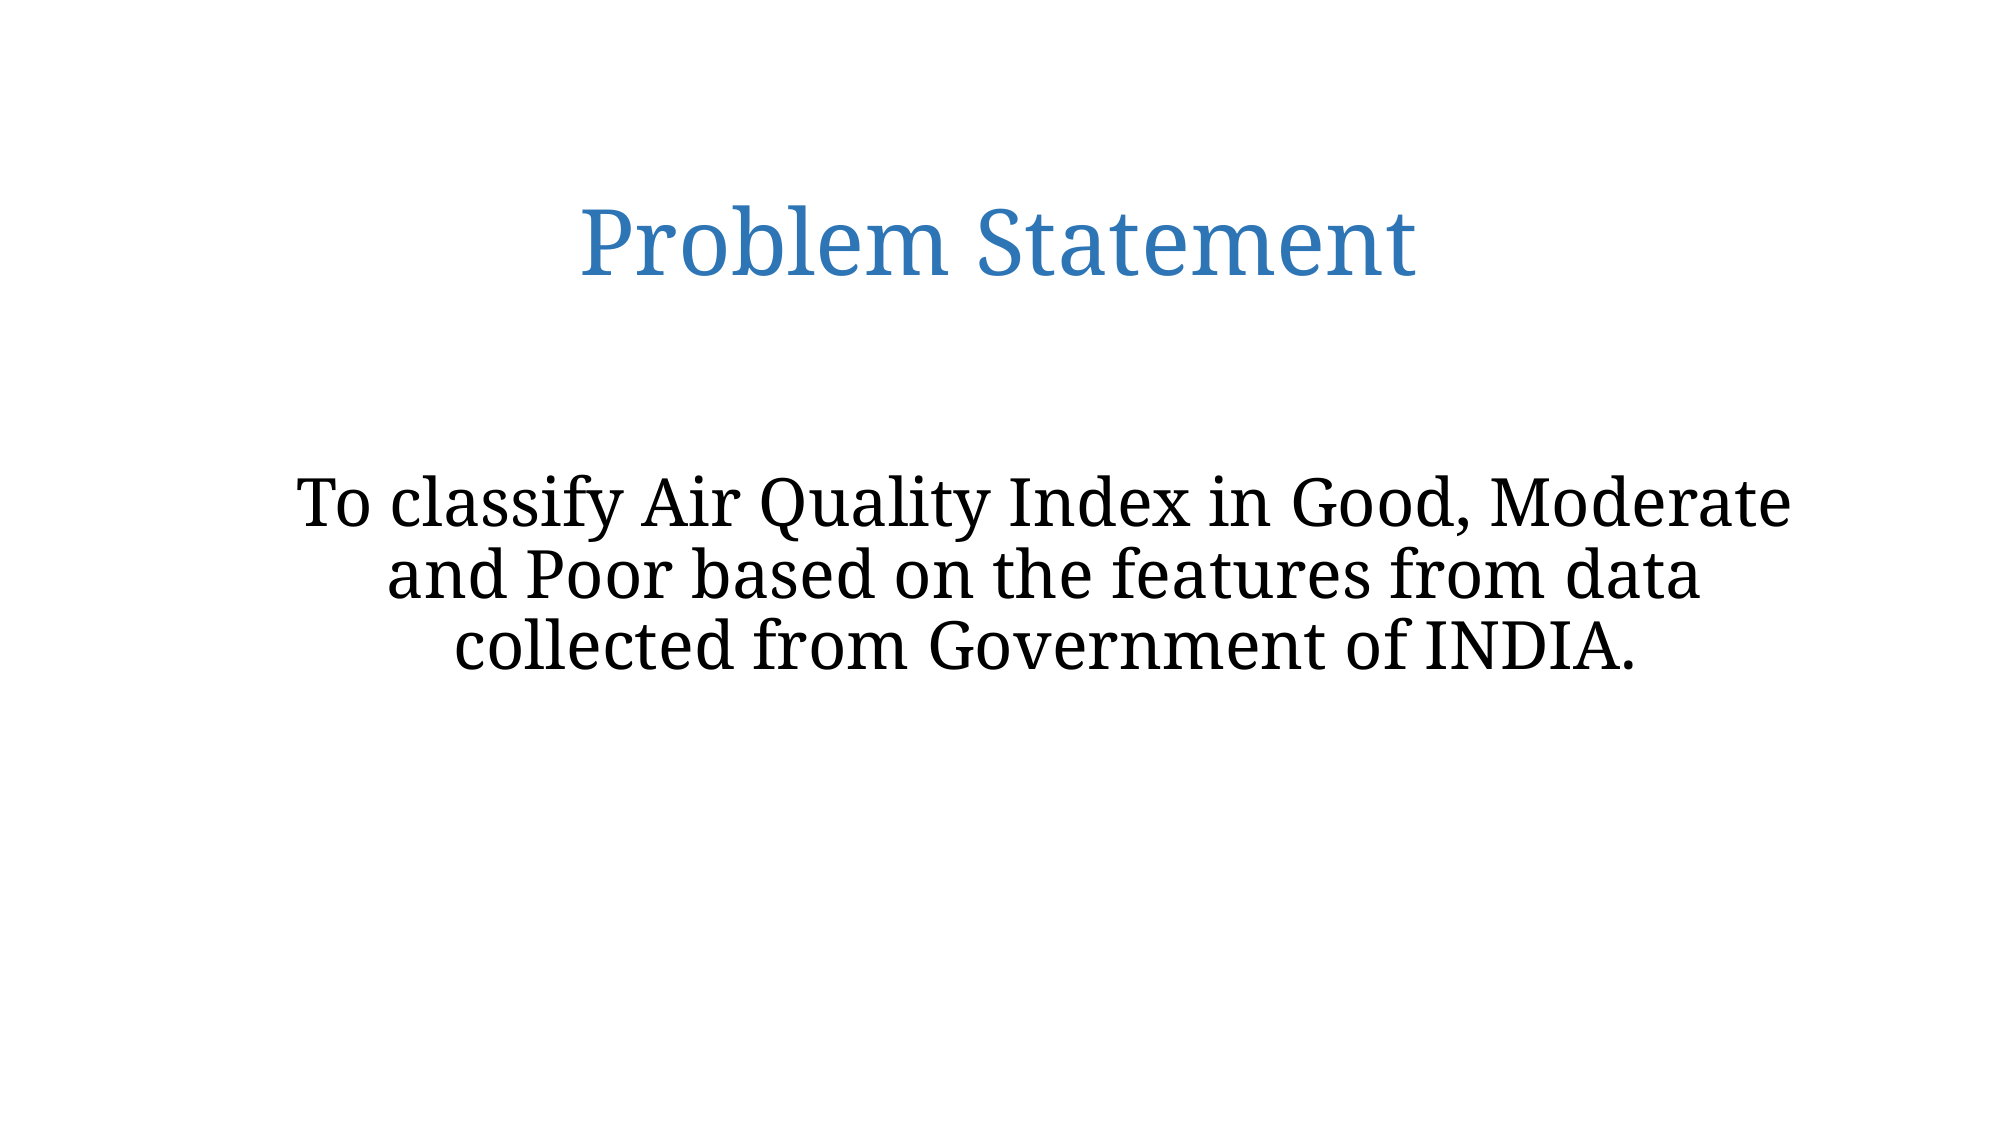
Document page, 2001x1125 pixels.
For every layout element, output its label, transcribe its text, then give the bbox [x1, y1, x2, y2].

list To classify Air Quality Index in Good, Moderate and Poor based on the features from data collected from Government of INDIA. [230, 460, 1862, 853]
title Problem Statement [136, 56, 1862, 303]
